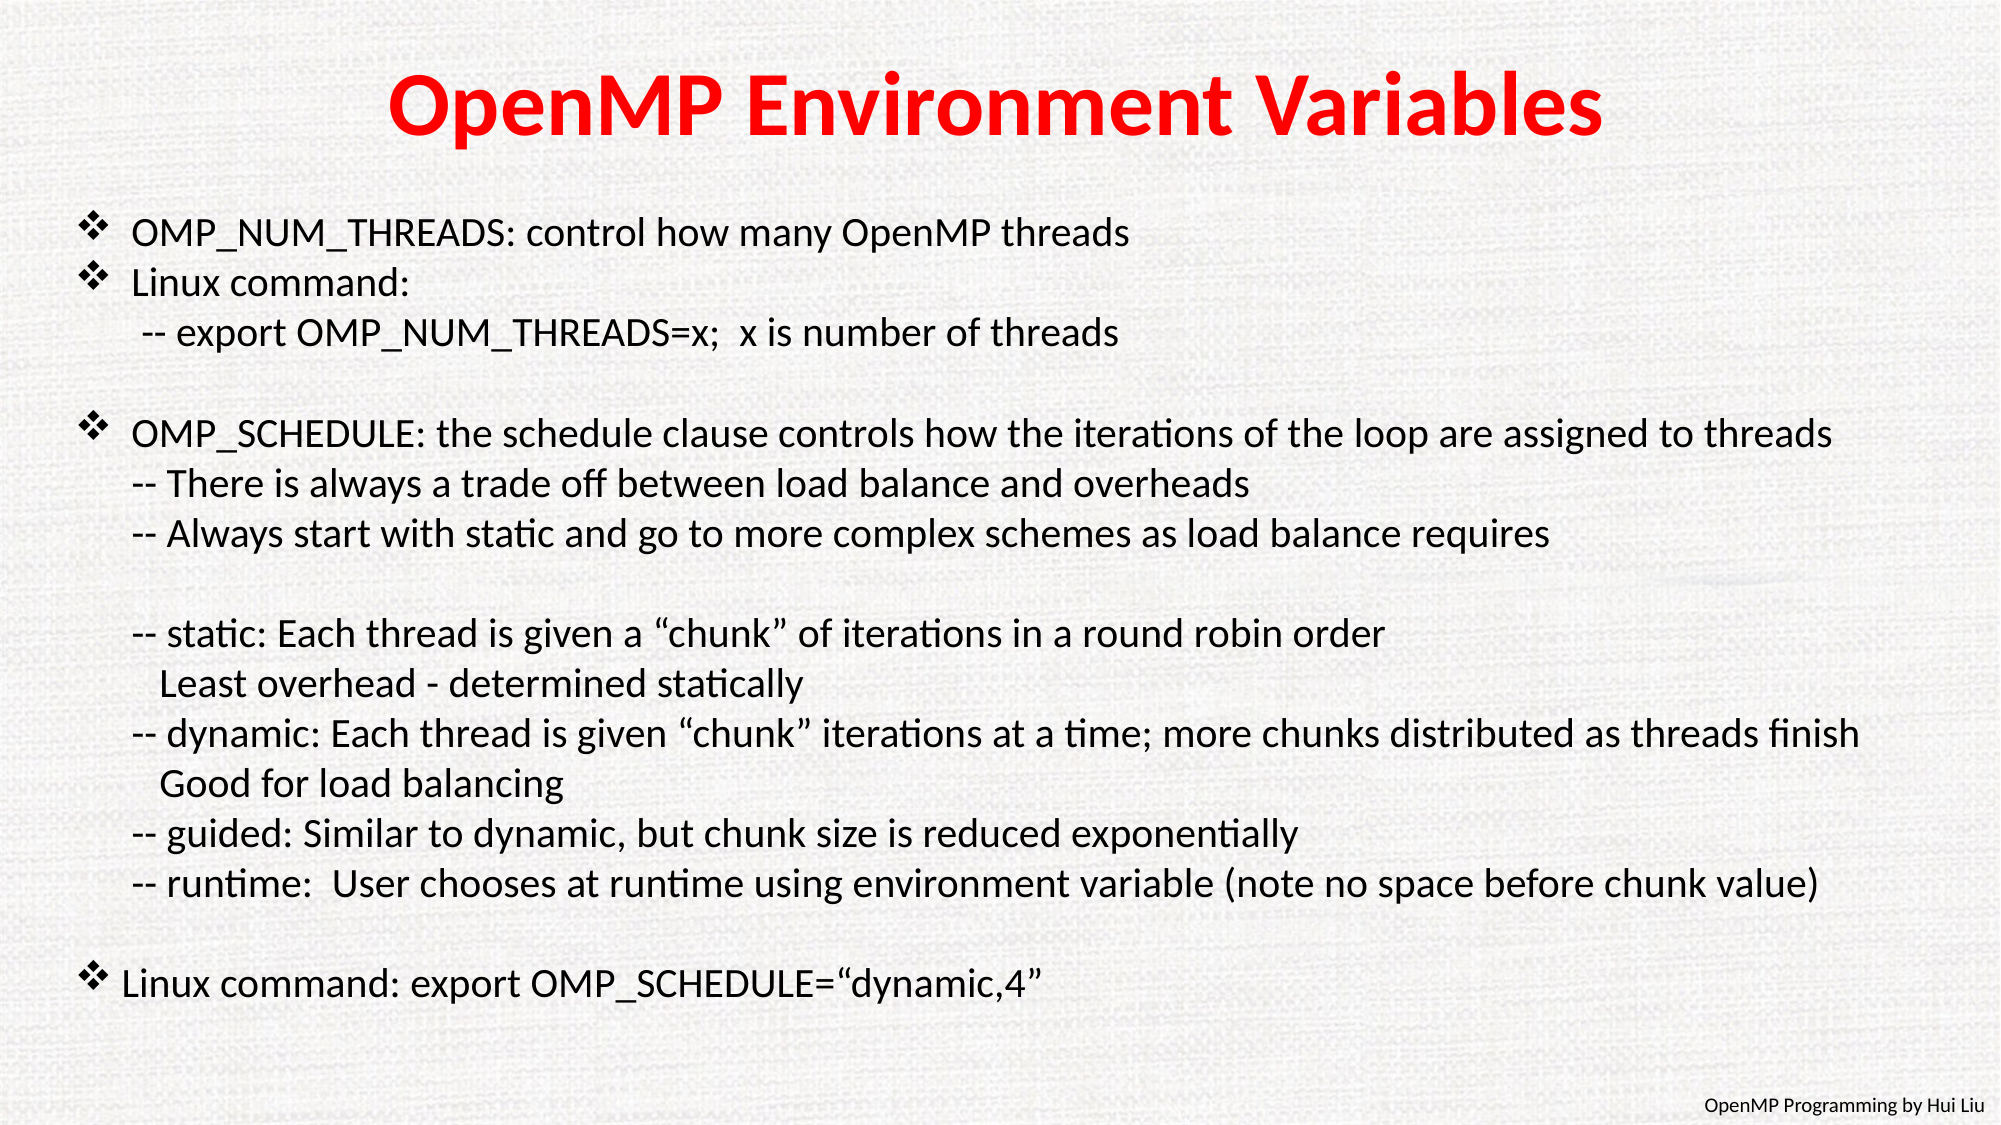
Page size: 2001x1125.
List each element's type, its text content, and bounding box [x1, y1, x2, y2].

picture [0, 0, 2001, 1125]
title OpenMP Environment Variables [91, 48, 1903, 152]
text_box OpenMP Programming by Hui Liu [1686, 1084, 2000, 1125]
text_box OMP_NUM_THREADS: control how many OpenMP threads Linux command: -- export OMP_NUM_THREADS=x; x is number of threads OMP_SCHEDULE: the schedule clause controls how the iterations of the loop are assigned to threads -- There is always a trade off between load balance and overheads -- Always start with static and go to more complex schemes as load balance requires -- static: Each thread is given a “chunk” of iterations in a round robin order Least overhead - determined statically -- dynamic: Each thread is given “chunk” iterations at a time; more chunks distributed as threads finish Good for load balancing -- guided: Similar to dynamic, but chunk size is reduced exponentially -- runtime: User chooses at runtime using environment variable (note no space before chunk value) Linux command: export OMP_SCHEDULE=“dynamic,4” [60, 197, 1944, 1058]
